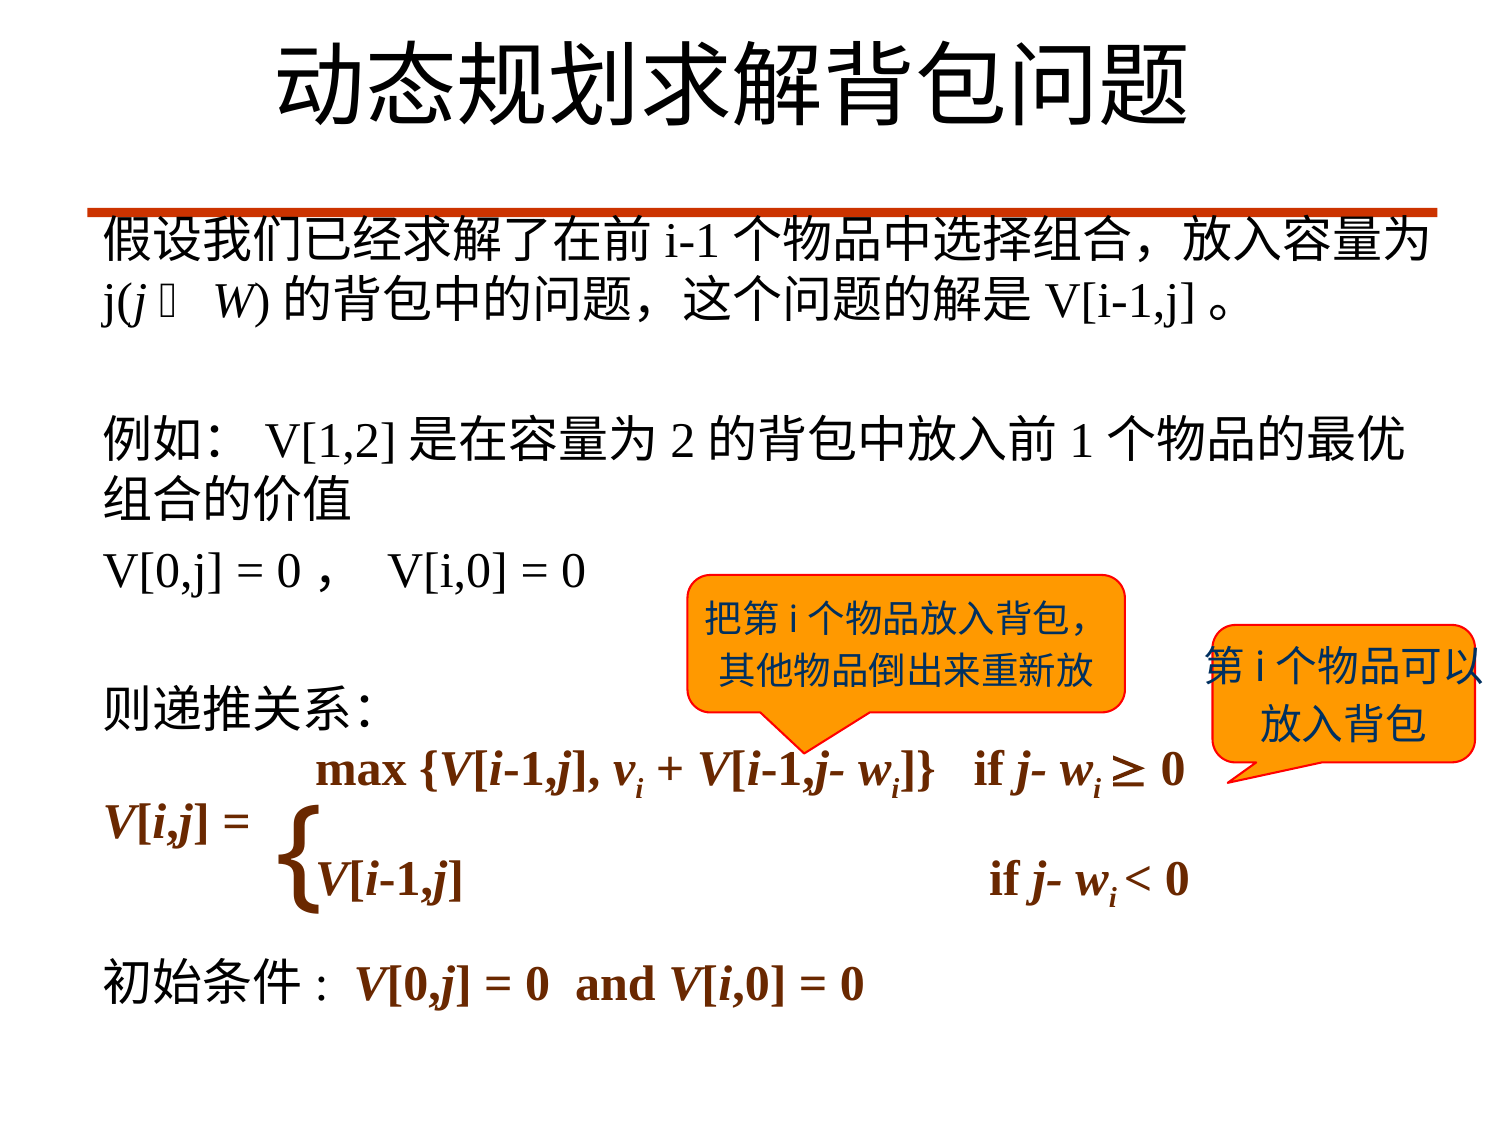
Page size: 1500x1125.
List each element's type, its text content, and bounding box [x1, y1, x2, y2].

text_box { [186, 762, 412, 928]
text_box 把第i个物品放入背包， 其他物品倒出来重新放 [687, 574, 1125, 754]
text_box 动态规划求解背包问题 [88, 19, 1376, 144]
text_box 第i个物品可以 放入背包 [1212, 624, 1476, 783]
list 假设我们已经求解了在前i-1个物品中选择组合，放入容量为j(j  W)的背包中的问题，这个问题的解是V[i-1,j]。 例如：V[1,2]是在容量为2的背包中放入前1个物品的最优组合的价值 V[0,j] = 0， V[i,0] = 0 则递推关系： max {V[i-1,j], vi + V[i-1,j- wi]} if j- wi  0 V[i,j] = V[i-1,j] if j- wi < 0 初始条件: V[0,j] = 0 and V[i,0] = 0 [87, 199, 1451, 1005]
